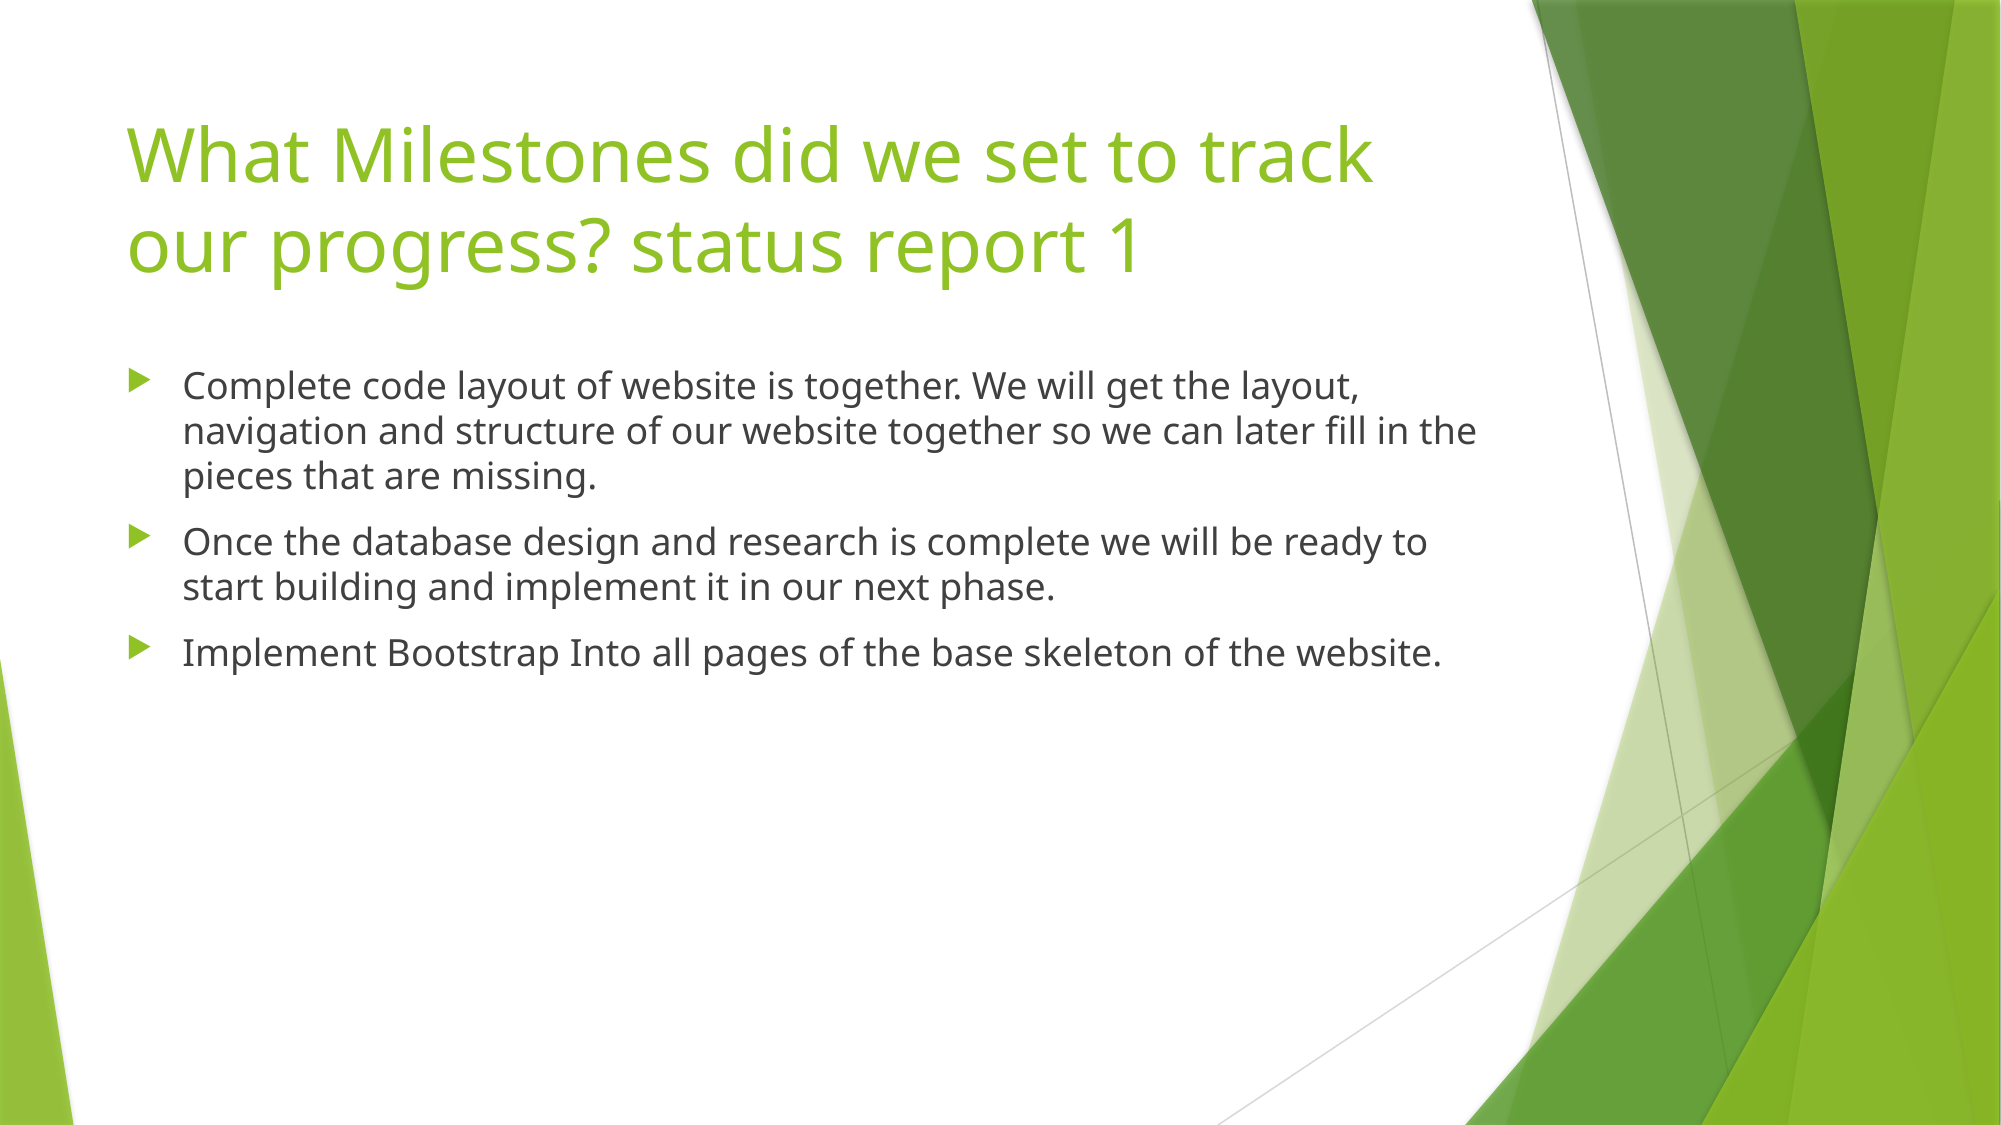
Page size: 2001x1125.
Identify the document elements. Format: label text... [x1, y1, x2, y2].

list Complete code layout of website is together. We will get the layout, navigation and structure of our website together so we can later fill in the pieces that are missing. Once the database design and research is complete we will be ready to start building and implement it in our next phase. Implement Bootstrap Into all pages of the base skeleton of the website. [111, 354, 1522, 992]
title What Milestones did we set to track our progress? status report 1 [111, 99, 1522, 317]
